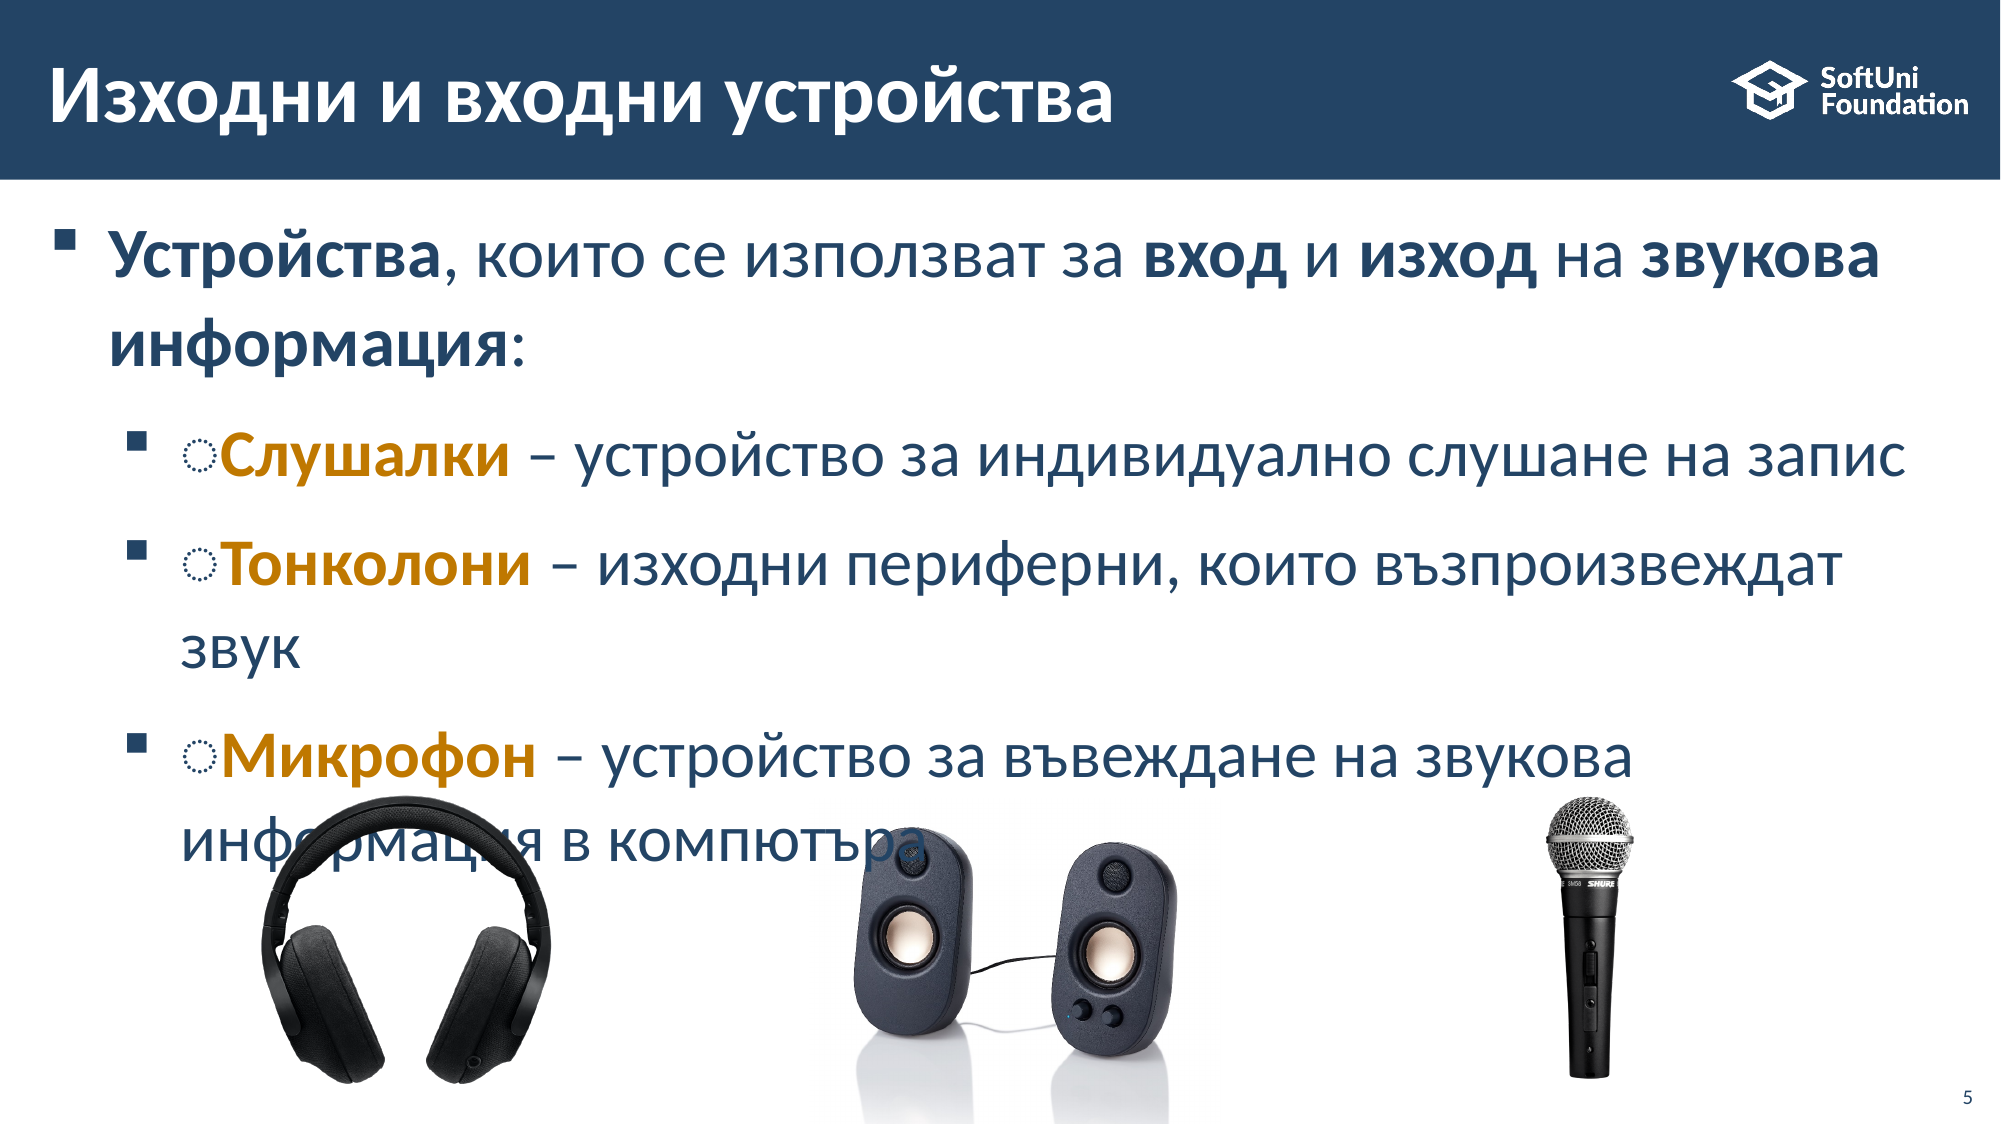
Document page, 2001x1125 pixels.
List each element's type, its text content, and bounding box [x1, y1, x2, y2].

title Изходни и входни устройства [31, 16, 1716, 162]
picture [187, 776, 624, 1104]
slide_number 5 [1927, 1067, 1989, 1117]
picture [1731, 60, 1968, 120]
picture [809, 798, 1221, 1124]
picture [1388, 736, 1791, 1125]
list Устройства, които се използват за вход и изход на звукова информация: ͏Слушалки – устройство за индивидуално слушане на запис ͏Тонколони – изходни периферни, които възпроизвеждат звук ͏Микрофон – устройство за въвеждане на звукова информация в компютъра [31, 196, 1970, 1104]
